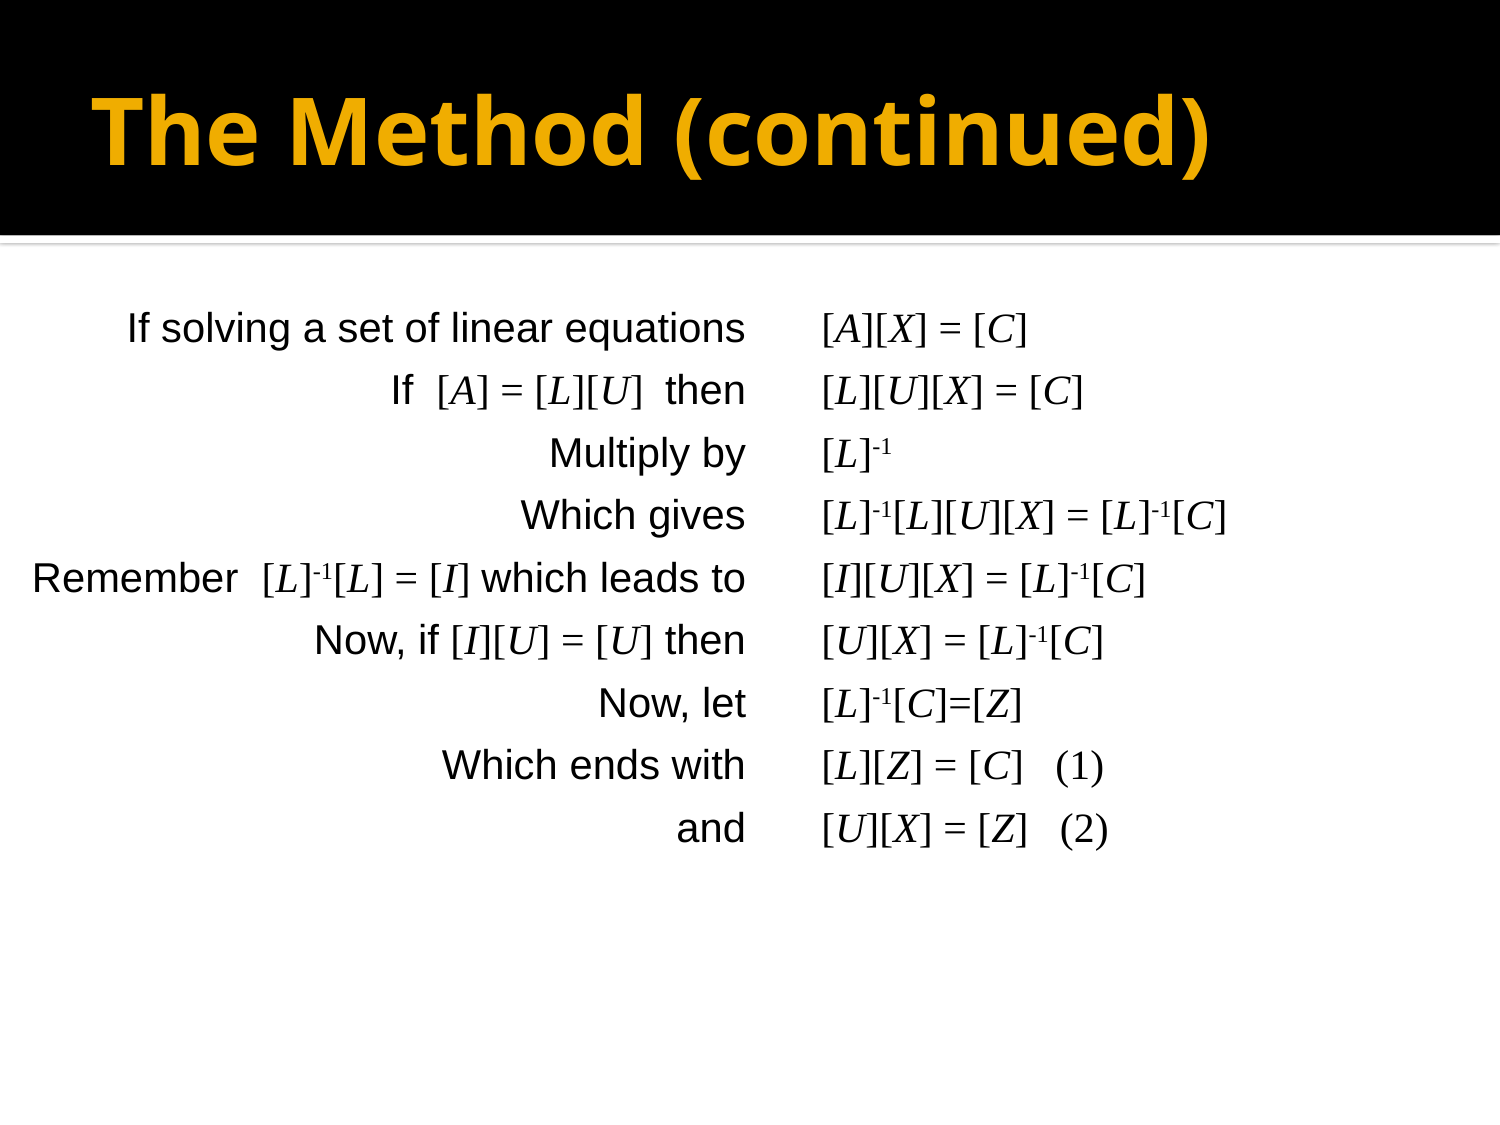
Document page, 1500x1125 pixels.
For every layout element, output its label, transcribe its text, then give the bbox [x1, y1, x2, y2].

title The Method (continued) [75, 25, 1425, 231]
text_box If solving a set of linear equations If [A] = [L][U] then Multiply by Which gives Remember [L]-1[L] = [I] which leads to Now, if [I][U] = [U] then Now, let Which ends with and [A][X] = [C] [L][U][X] = [C] [L]-1 [L]-1[L][U][X] = [L]-1[C] [I][U][X] = [L]-1[C] [U][X] = [L]-1[C] [L]-1[C]=[Z] [L][Z] = [C] (1) [U][X] = [Z] (2) [8, 292, 1500, 908]
